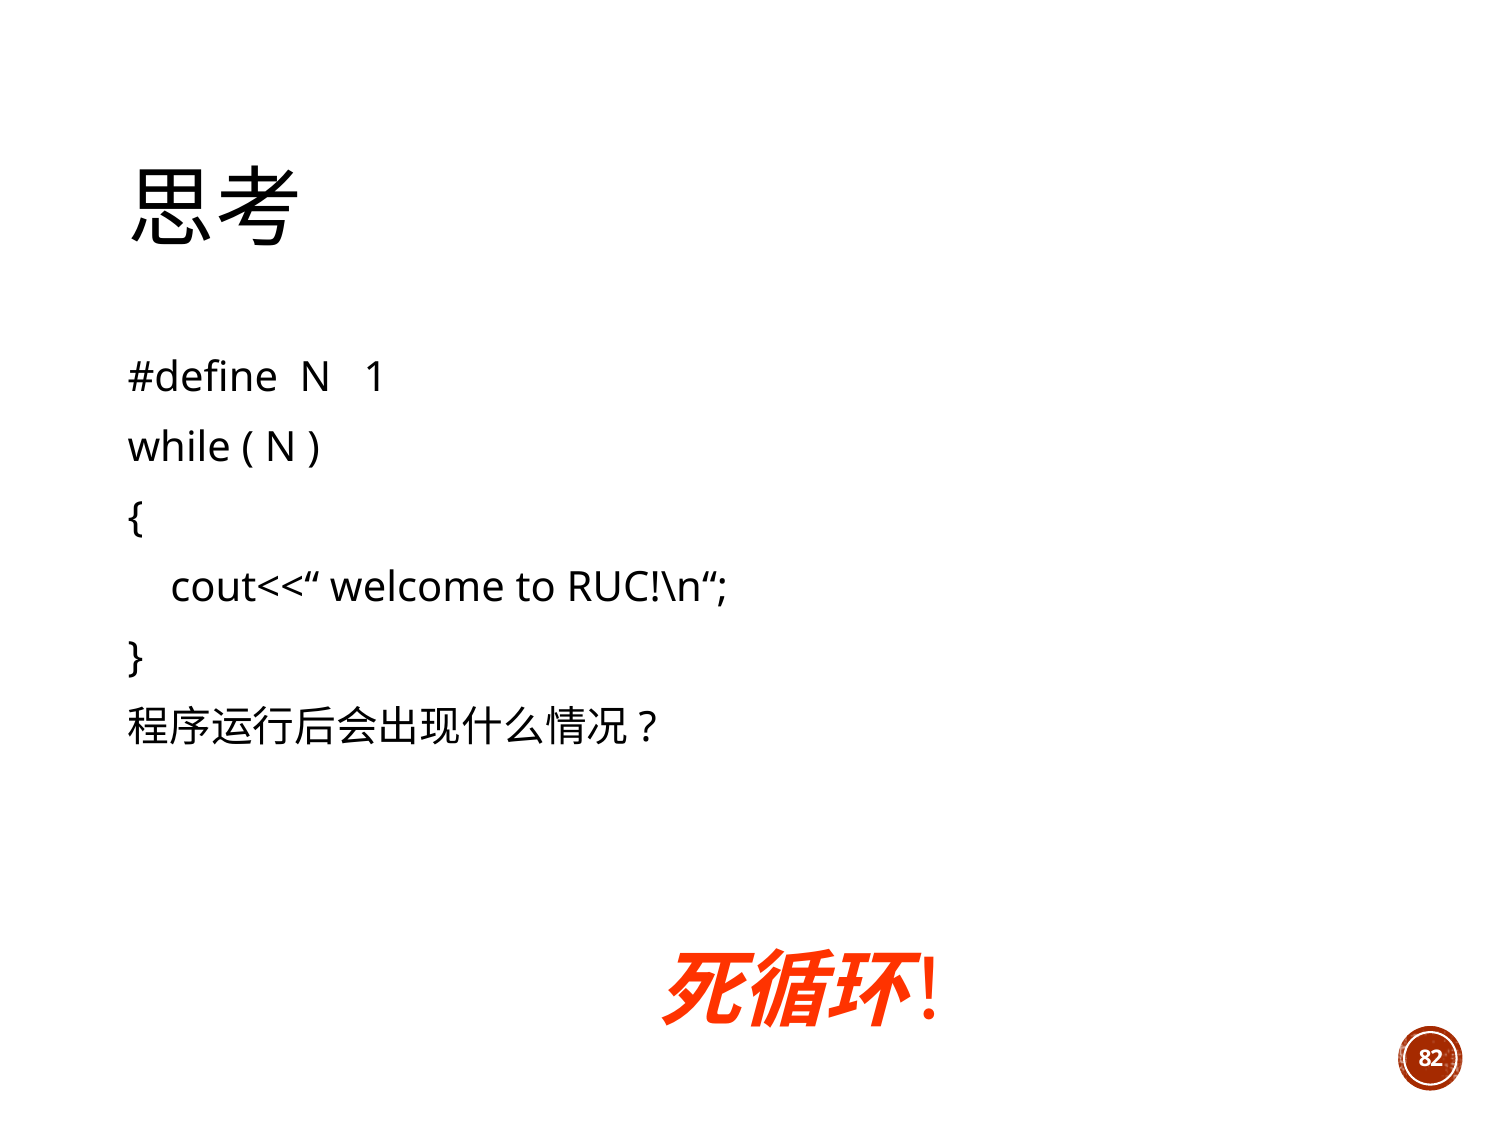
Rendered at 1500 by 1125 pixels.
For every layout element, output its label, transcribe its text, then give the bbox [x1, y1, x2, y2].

text_box 死循环！ [643, 928, 1093, 1044]
list #define N 1 while ( N ) { cout<<“ welcome to RUC!\n“; } 程序运行后会出现什么情况? [112, 348, 1388, 1013]
slide_number 82 [1391, 1028, 1471, 1089]
title 思考 [112, 79, 1388, 344]
